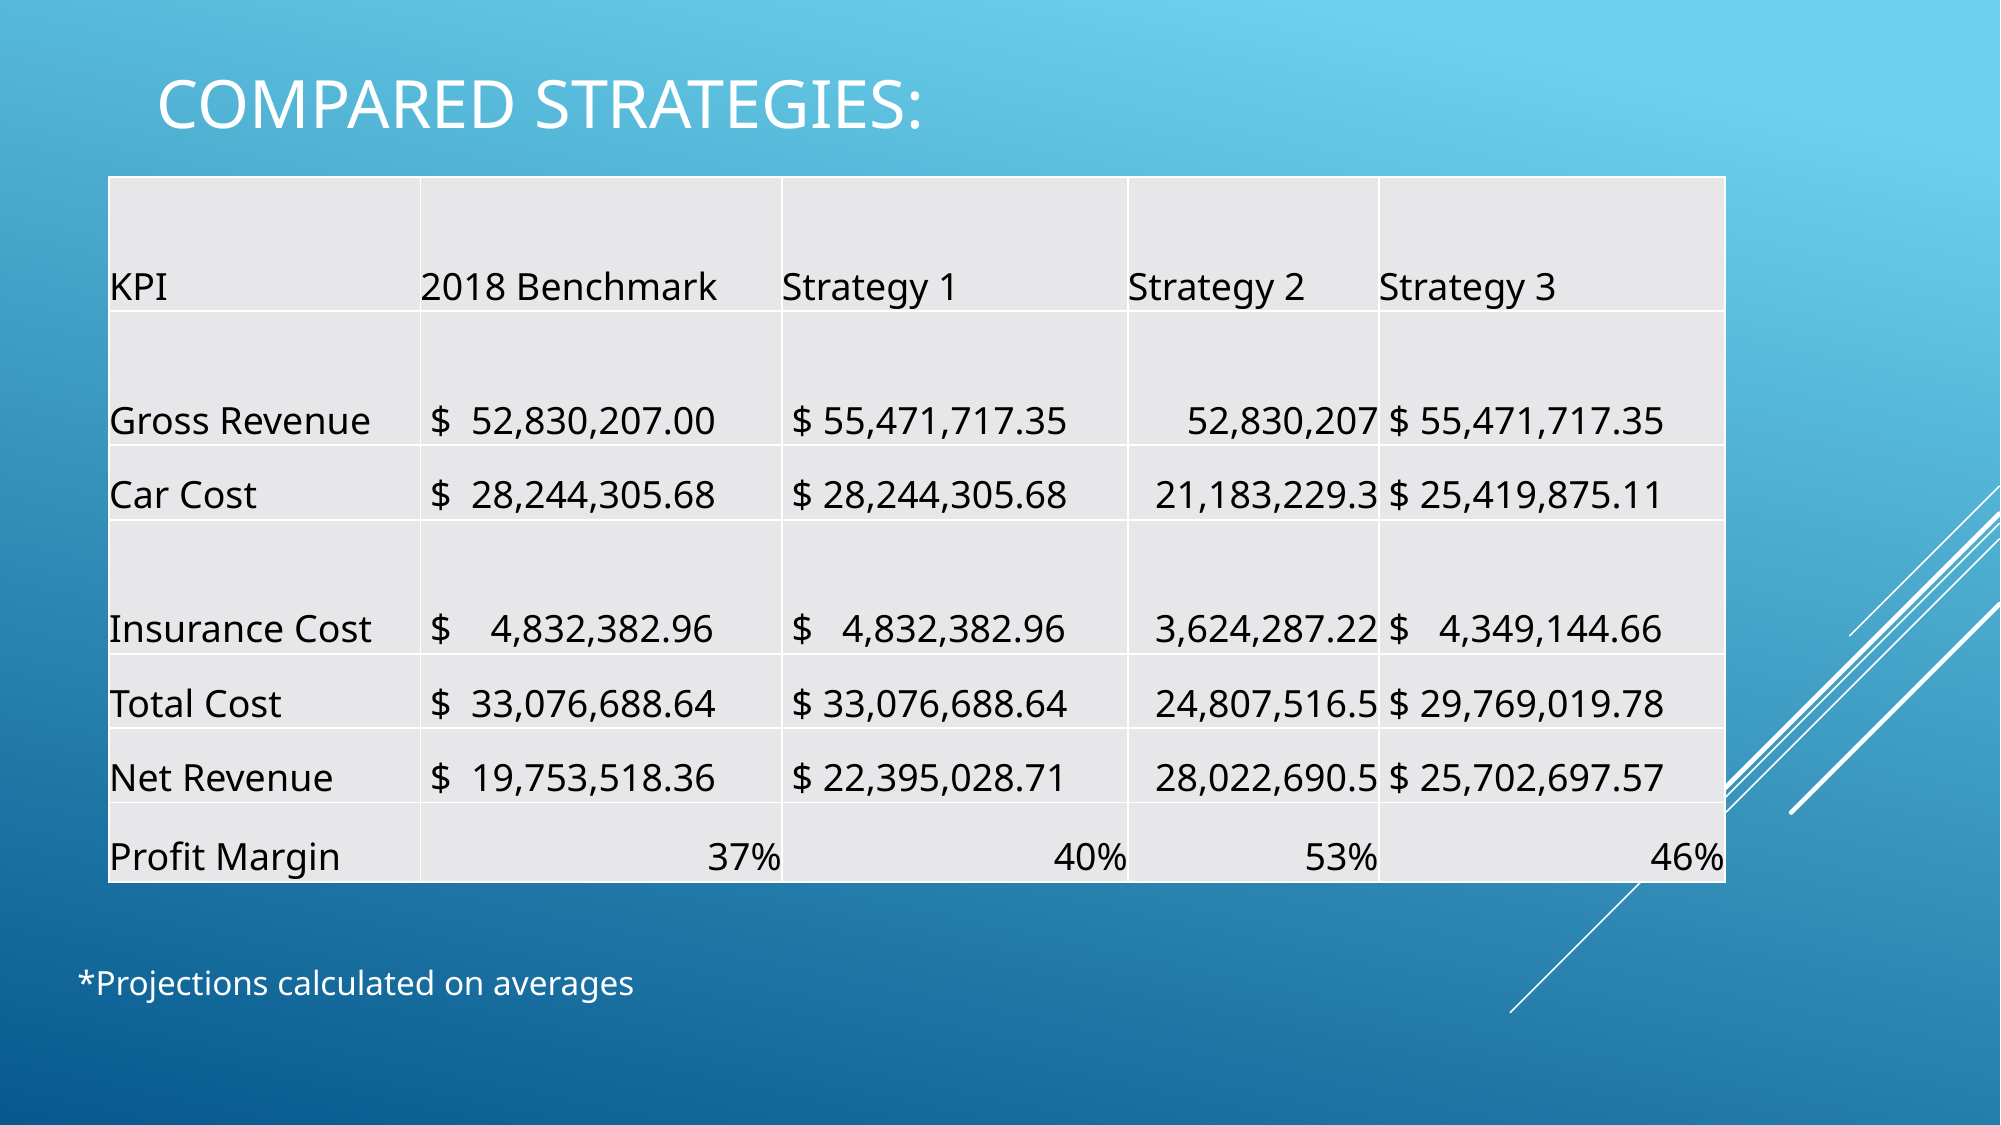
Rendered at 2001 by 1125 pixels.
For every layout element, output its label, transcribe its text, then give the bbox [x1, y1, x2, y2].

title Compared strategies: [141, 46, 969, 158]
table_cell $ 25,419,875.11 [1380, 446, 1724, 519]
table_cell Car Cost [110, 446, 420, 519]
text_box [537, 926, 1365, 1038]
table_cell $ 55,471,717.35 [1380, 312, 1724, 444]
table_cell $ 33,076,688.64 [421, 655, 781, 727]
table_header Strategy 2 [1129, 178, 1378, 310]
table_cell Gross Revenue [110, 312, 420, 444]
table_cell 21,183,229.3 [1129, 446, 1378, 519]
list *Projections calculated on averages [62, 946, 537, 1018]
table_header Strategy 1 [783, 178, 1127, 310]
table_cell 53% [1129, 803, 1378, 881]
table_cell 37% [421, 803, 781, 881]
table_cell 28,022,690.5 [1129, 729, 1378, 802]
table_cell $ 28,244,305.68 [421, 446, 781, 519]
table_cell $ 52,830,207.00 [421, 312, 781, 444]
table_cell 3,624,287.22 [1129, 521, 1378, 653]
table_cell Insurance Cost [110, 521, 420, 653]
table_header KPI [110, 178, 420, 310]
table_cell $ 4,832,382.96 [783, 521, 1127, 653]
table_header 2018 Benchmark [421, 178, 781, 310]
table_cell $ 55,471,717.35 [783, 312, 1127, 444]
table_cell Profit Margin [110, 803, 420, 881]
table_cell $ 33,076,688.64 [783, 655, 1127, 727]
table_cell $ 28,244,305.68 [783, 446, 1127, 519]
table_cell $ 4,832,382.96 [421, 521, 781, 653]
table_cell Total Cost [110, 655, 420, 727]
table_cell $ 4,349,144.66 [1380, 521, 1724, 653]
table_cell 40% [783, 803, 1127, 881]
table_header Strategy 3 [1380, 178, 1724, 310]
table_cell $ 29,769,019.78 [1380, 655, 1724, 727]
table_cell Net Revenue [110, 729, 420, 802]
table_cell $ 22,395,028.71 [783, 729, 1127, 802]
table_cell $ 25,702,697.57 [1380, 729, 1724, 802]
table_cell 24,807,516.5 [1129, 655, 1378, 727]
table_cell $ 19,753,518.36 [421, 729, 781, 802]
table_cell 46% [1380, 803, 1724, 881]
table_cell 52,830,207 [1129, 312, 1378, 444]
